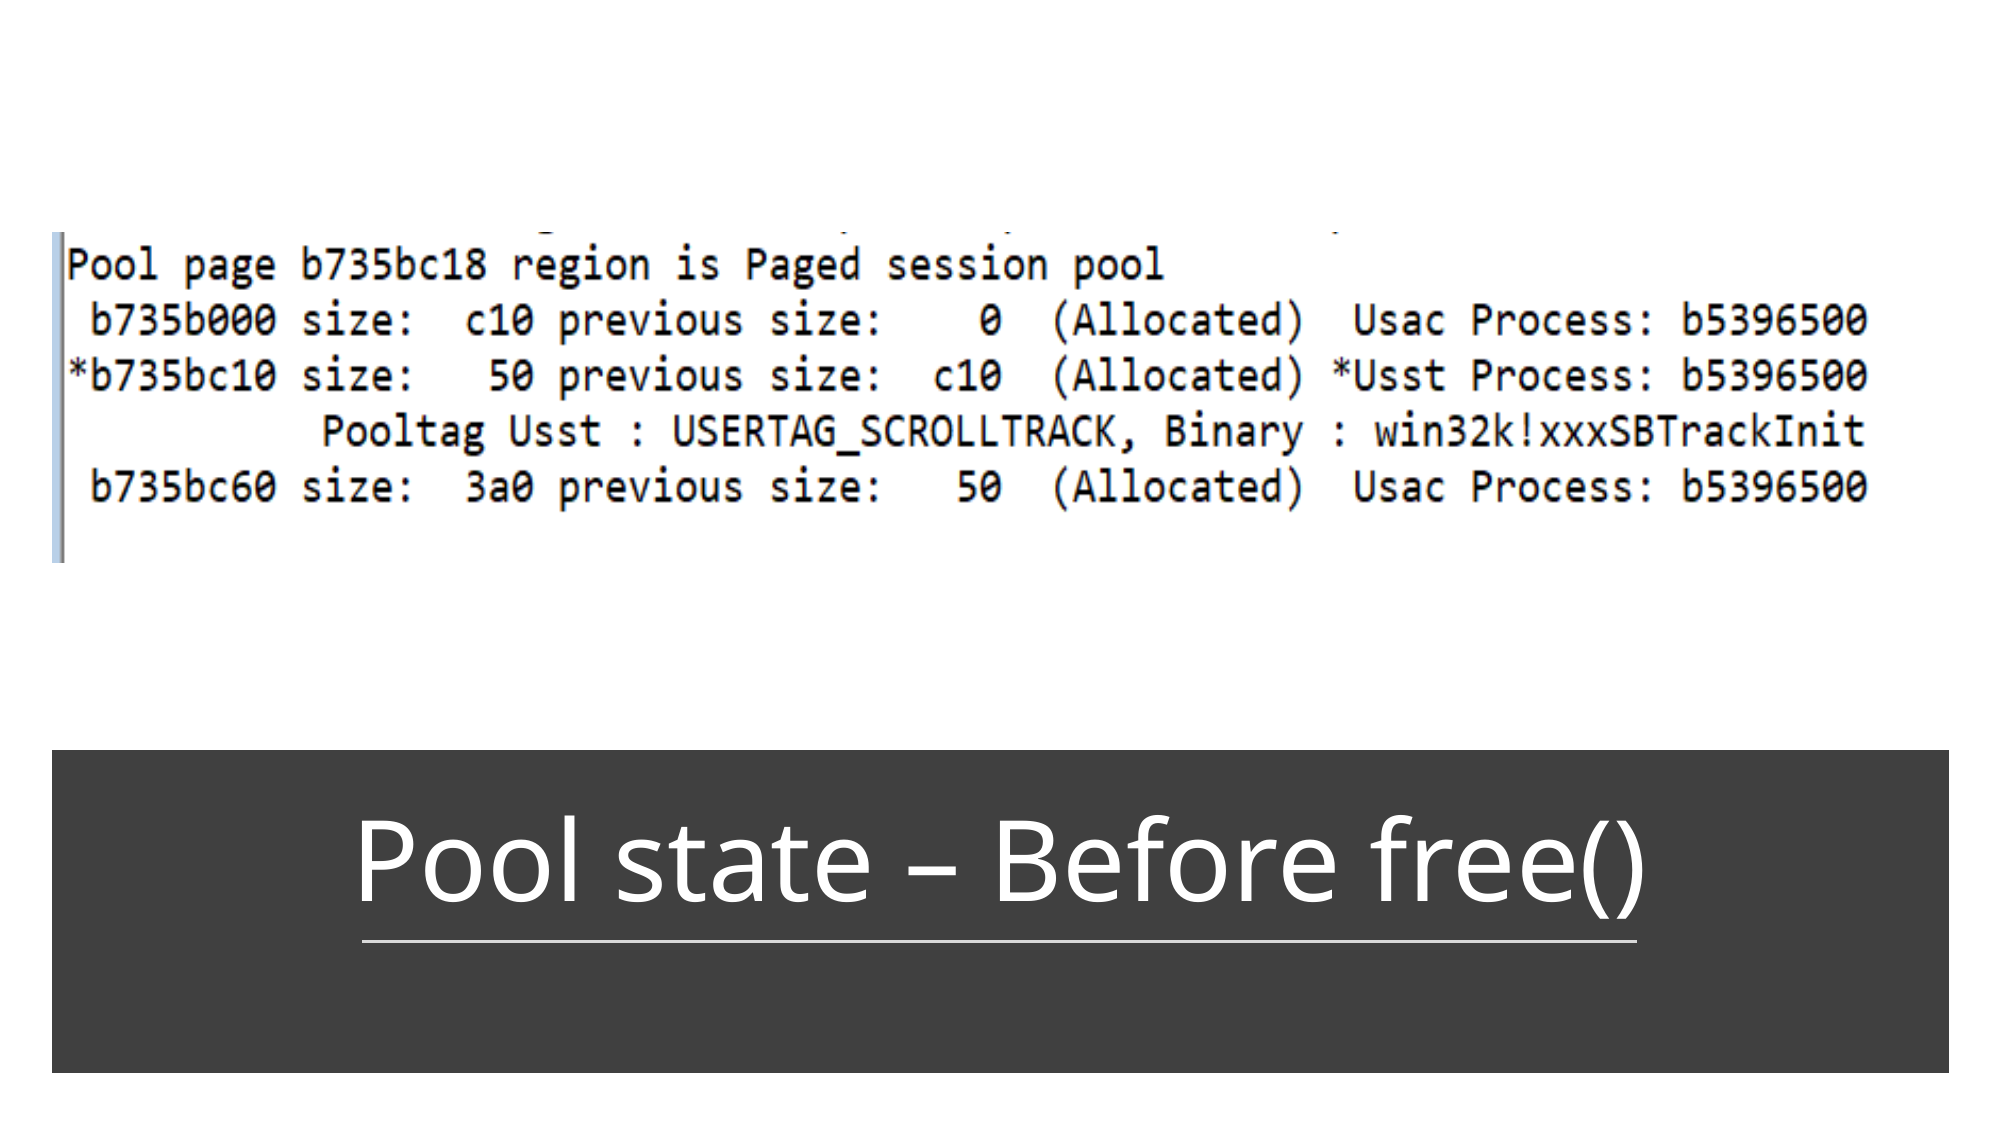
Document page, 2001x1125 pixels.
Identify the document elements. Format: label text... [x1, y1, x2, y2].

text_box [61, 759, 1939, 1064]
title Pool state – Before free() [86, 780, 1914, 933]
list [52, 232, 1939, 563]
